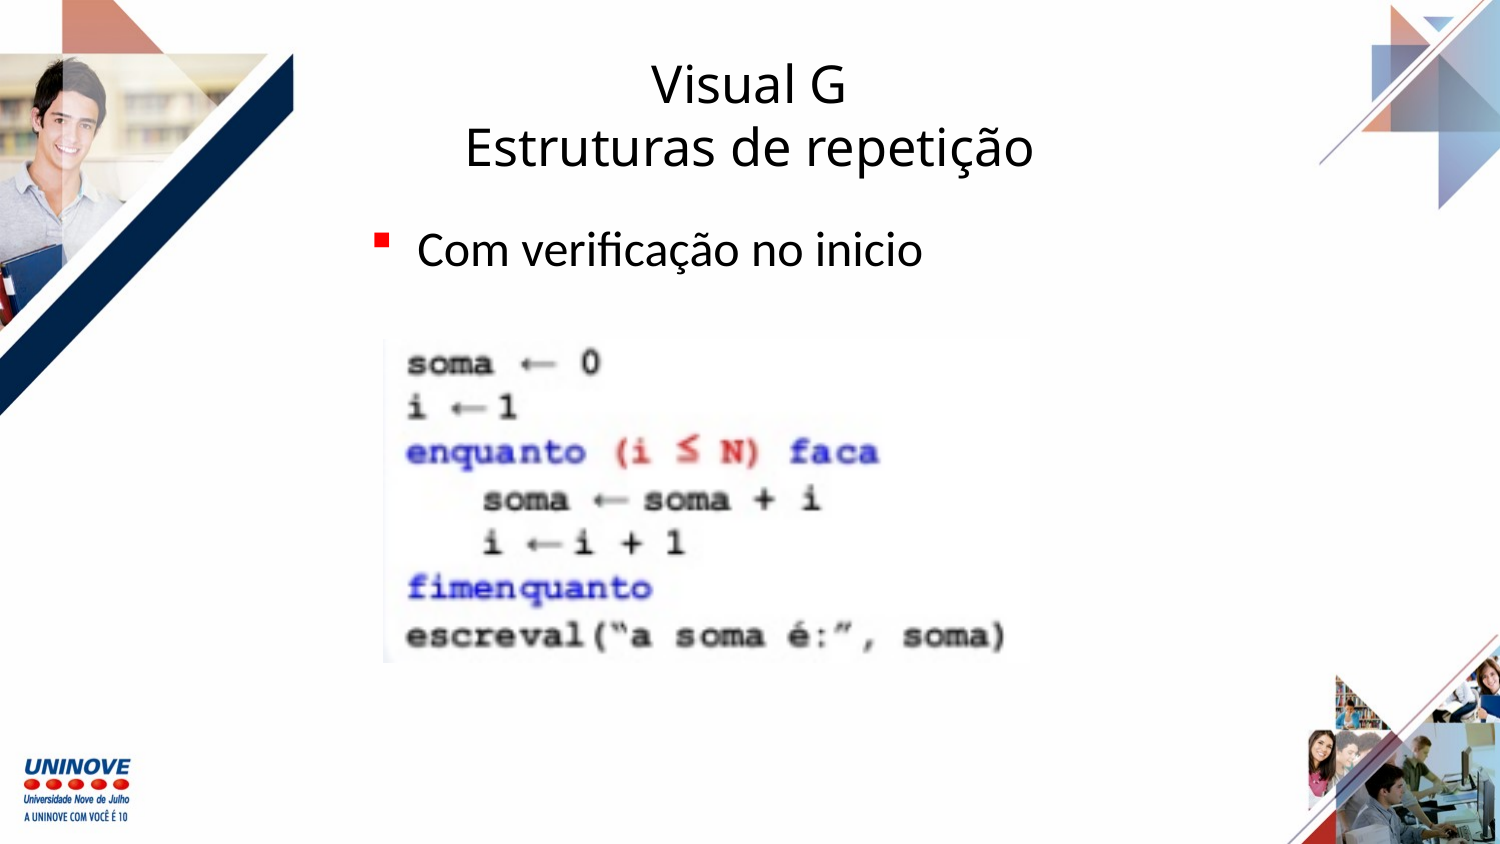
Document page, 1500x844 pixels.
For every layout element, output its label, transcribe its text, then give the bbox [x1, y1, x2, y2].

picture [0, 0, 1500, 844]
text_box Com verificação no inicio [280, 209, 938, 284]
title Visual G Estruturas de repetição [75, 43, 1425, 185]
